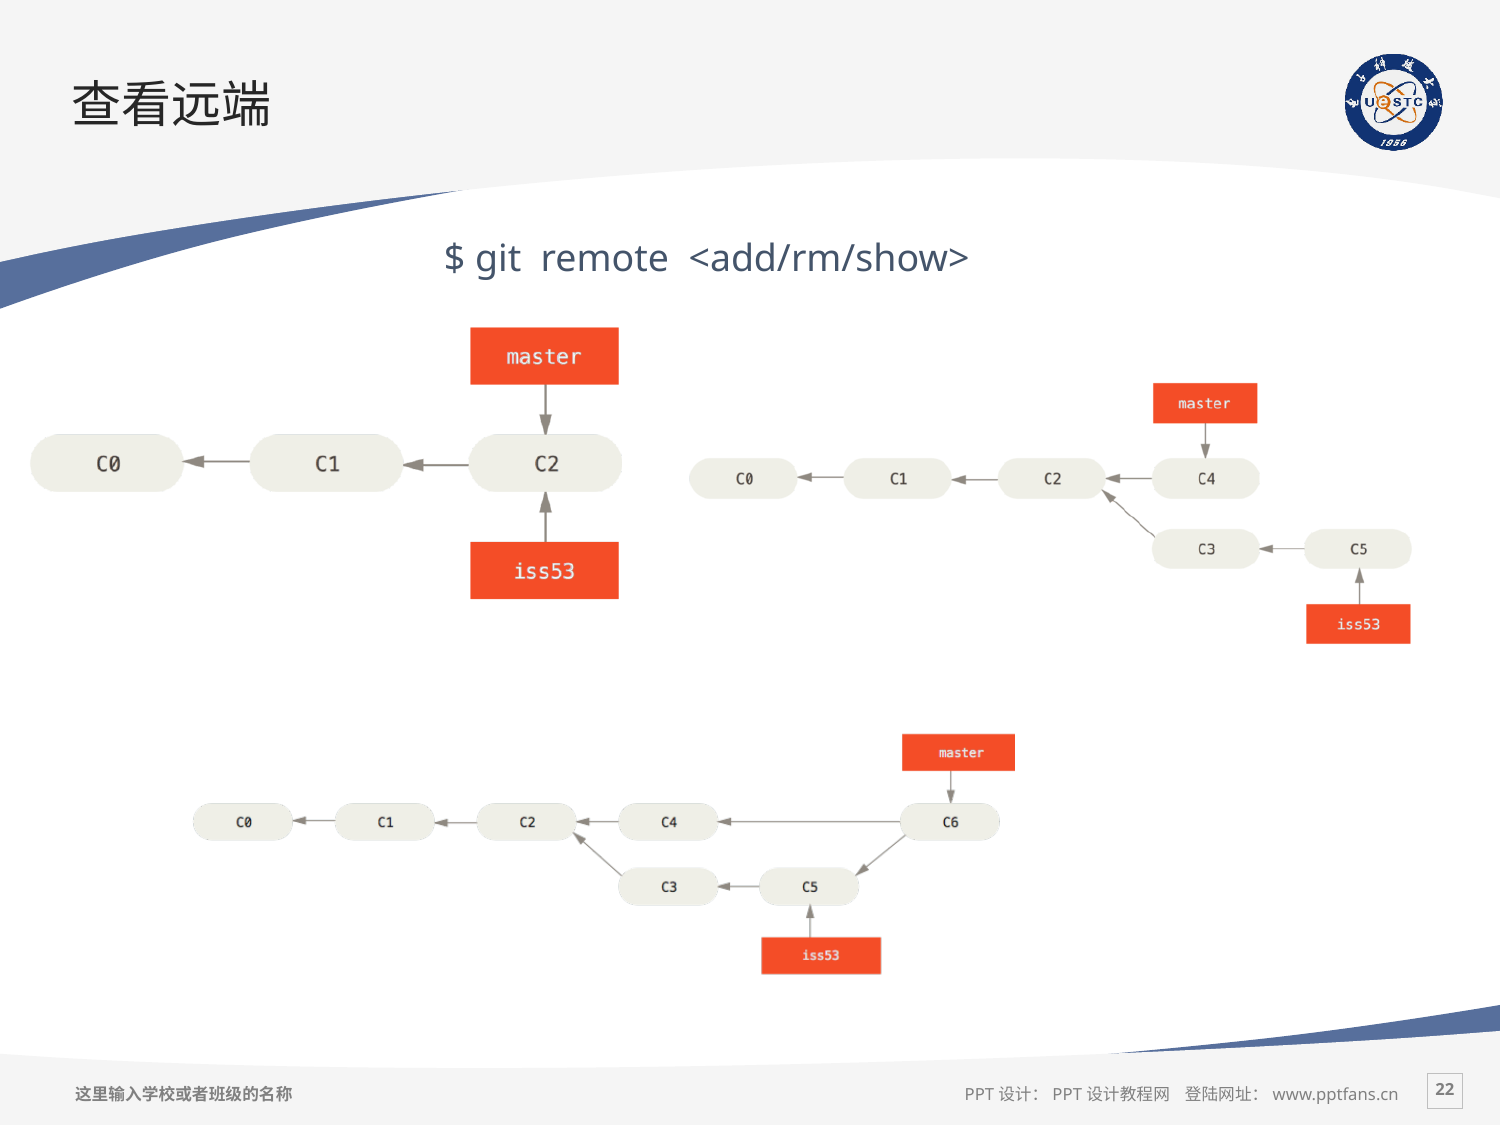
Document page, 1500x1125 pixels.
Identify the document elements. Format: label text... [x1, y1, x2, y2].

text_box $ git remote <add/rm/show> [429, 226, 1500, 358]
picture [1343, 52, 1444, 152]
title 查看远端 [59, 60, 1410, 149]
picture [180, 299, 1426, 987]
picture [15, 314, 622, 611]
